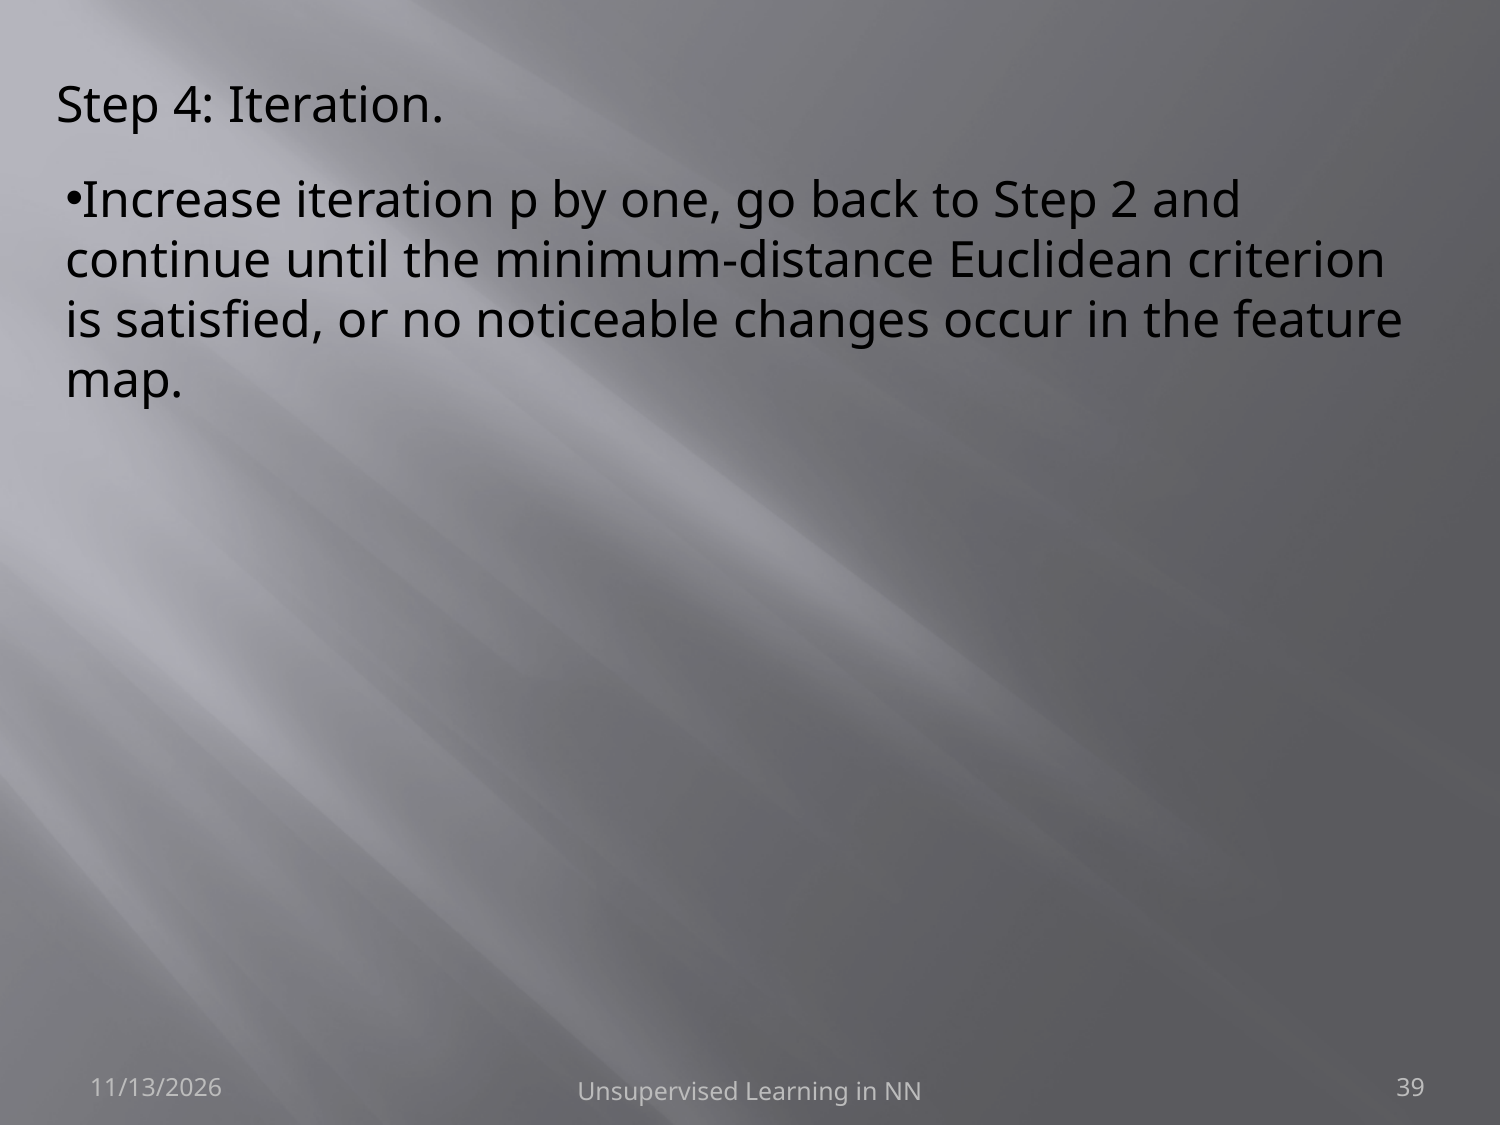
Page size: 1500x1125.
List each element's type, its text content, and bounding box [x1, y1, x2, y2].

footer Unsupervised Learning in NN [512, 1052, 988, 1113]
text_box Increase iteration p by one, go back to Step 2 and continue until the minimum-distance Euclidean criterion is satisfied, or no noticeable changes occur in the feature map. [50, 159, 1426, 415]
slide_number 39 [1299, 1052, 1425, 1113]
text_box Step 4: Iteration. [41, 64, 460, 140]
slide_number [75, 1052, 425, 1113]
